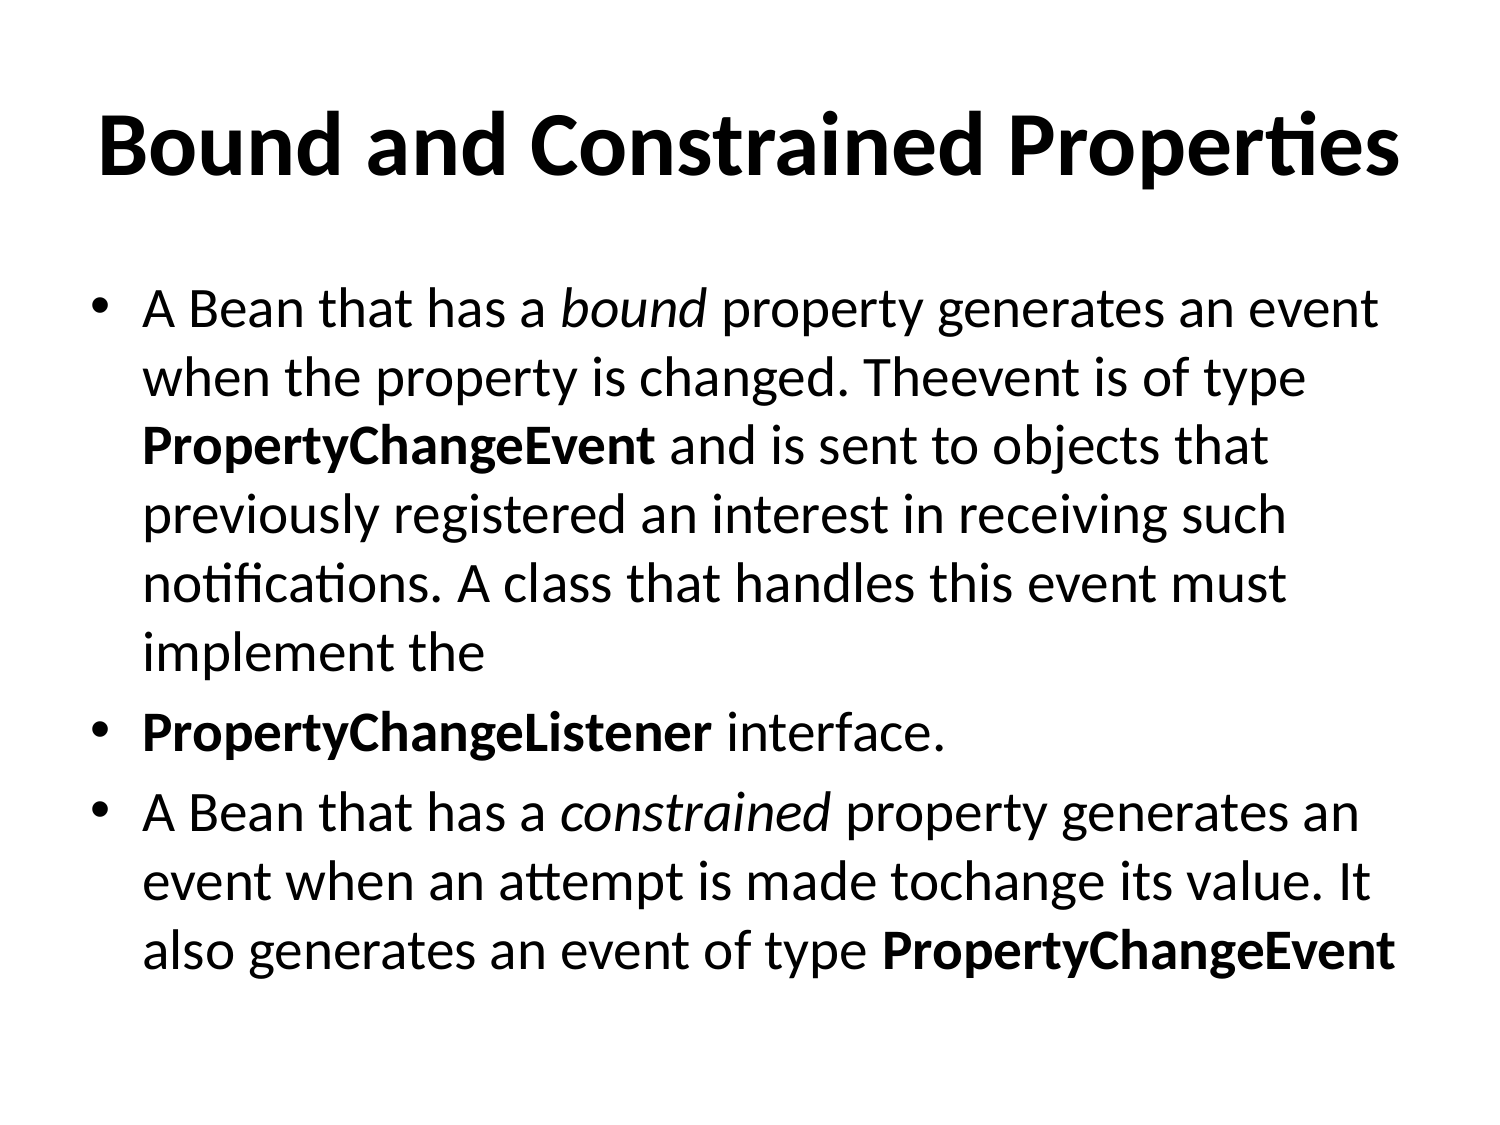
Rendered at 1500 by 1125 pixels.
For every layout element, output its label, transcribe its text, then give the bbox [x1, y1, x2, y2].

title Bound and Constrained Properties [75, 45, 1425, 233]
list A Bean that has a bound property generates an event when the property is changed. Theevent is of type PropertyChangeEvent and is sent to objects that previously registered an interest in receiving such notifications. A class that handles this event must implement the PropertyChangeListener interface. A Bean that has a constrained property generates an event when an attempt is made tochange its value. It also generates an event of type PropertyChangeEvent [75, 262, 1425, 1005]
